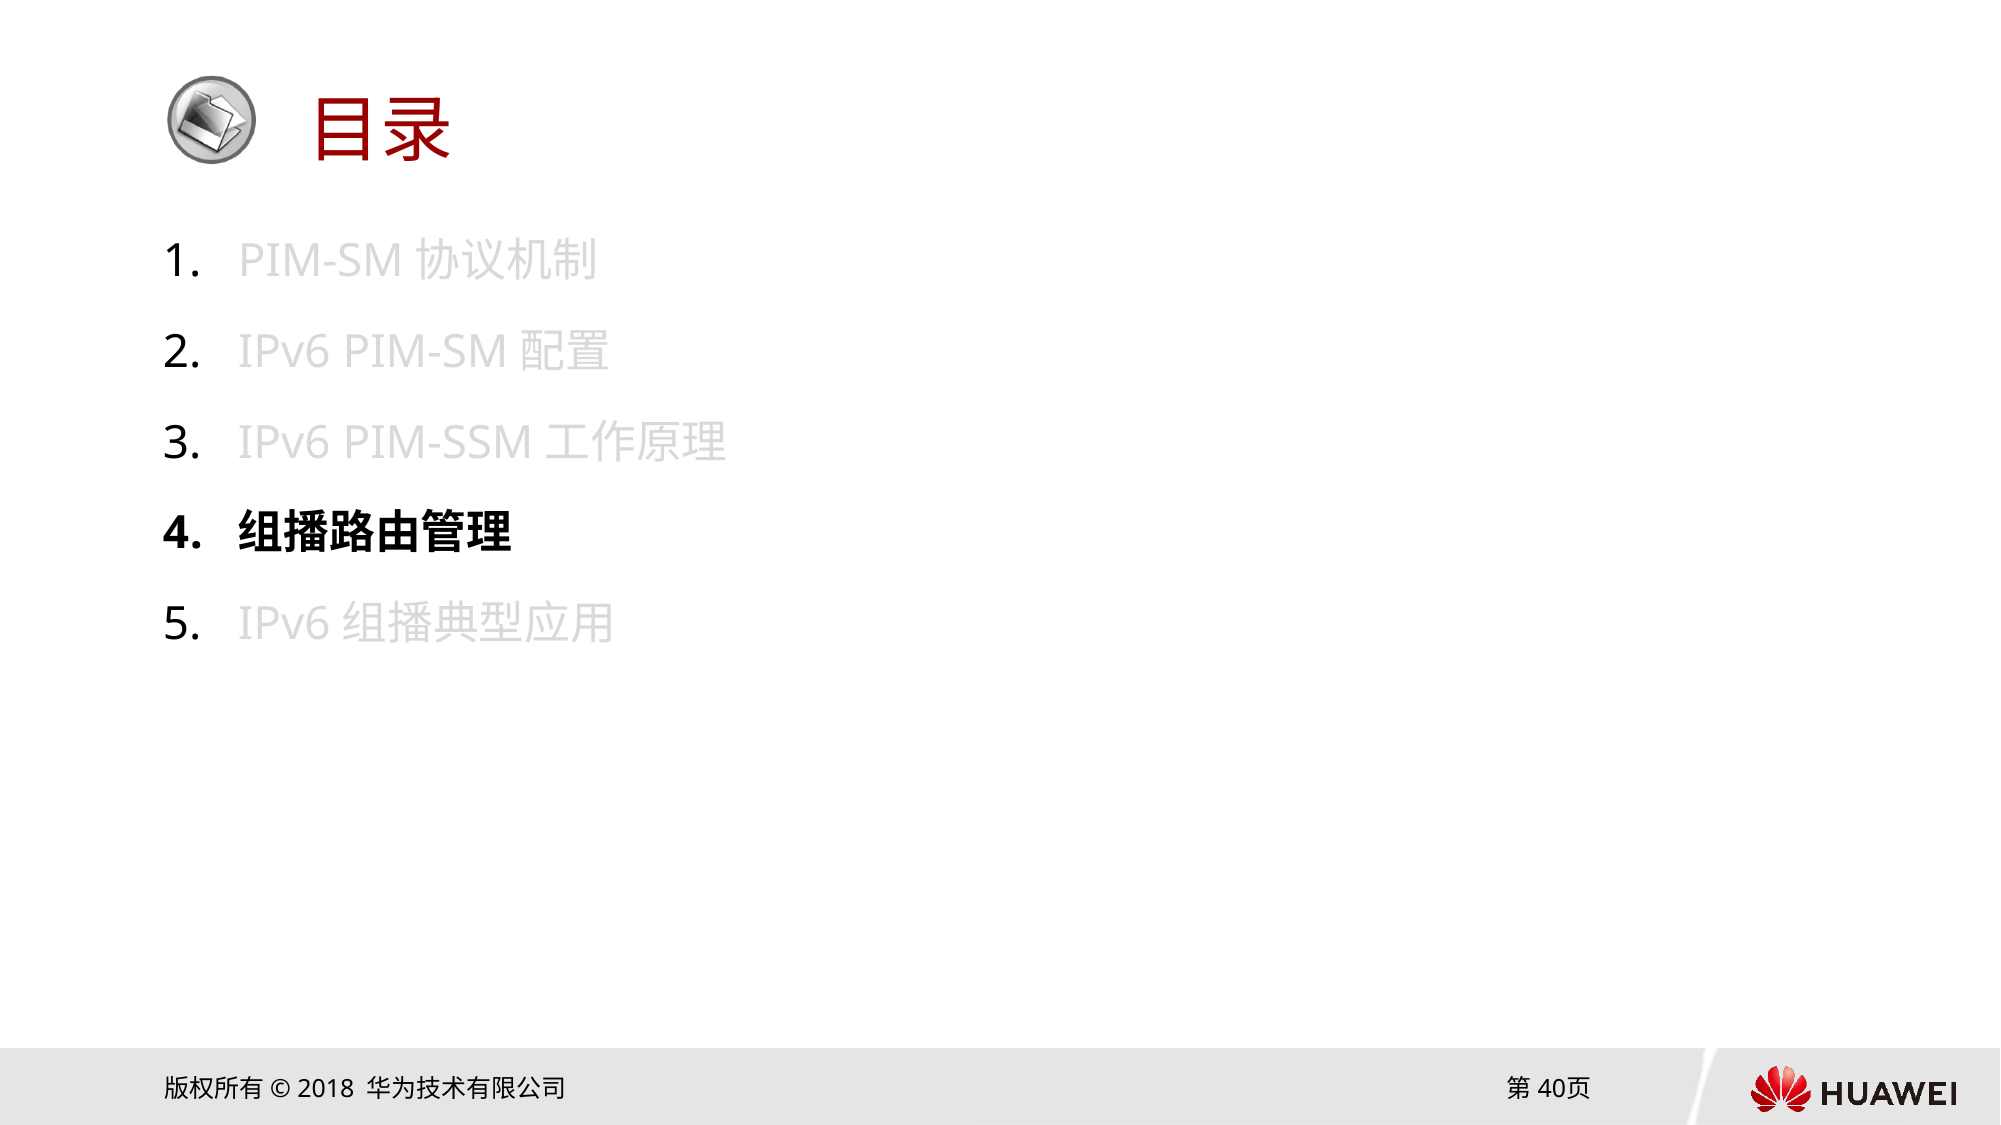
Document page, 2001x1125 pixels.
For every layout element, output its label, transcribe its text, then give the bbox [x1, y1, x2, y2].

list PIM-SM协议机制 IPv6 PIM-SM配置 IPv6 PIM-SSM工作原理 组播路由管理 IPv6组播典型应用 [149, 202, 1882, 971]
picture [0, 1048, 2000, 1125]
picture [160, 68, 263, 171]
